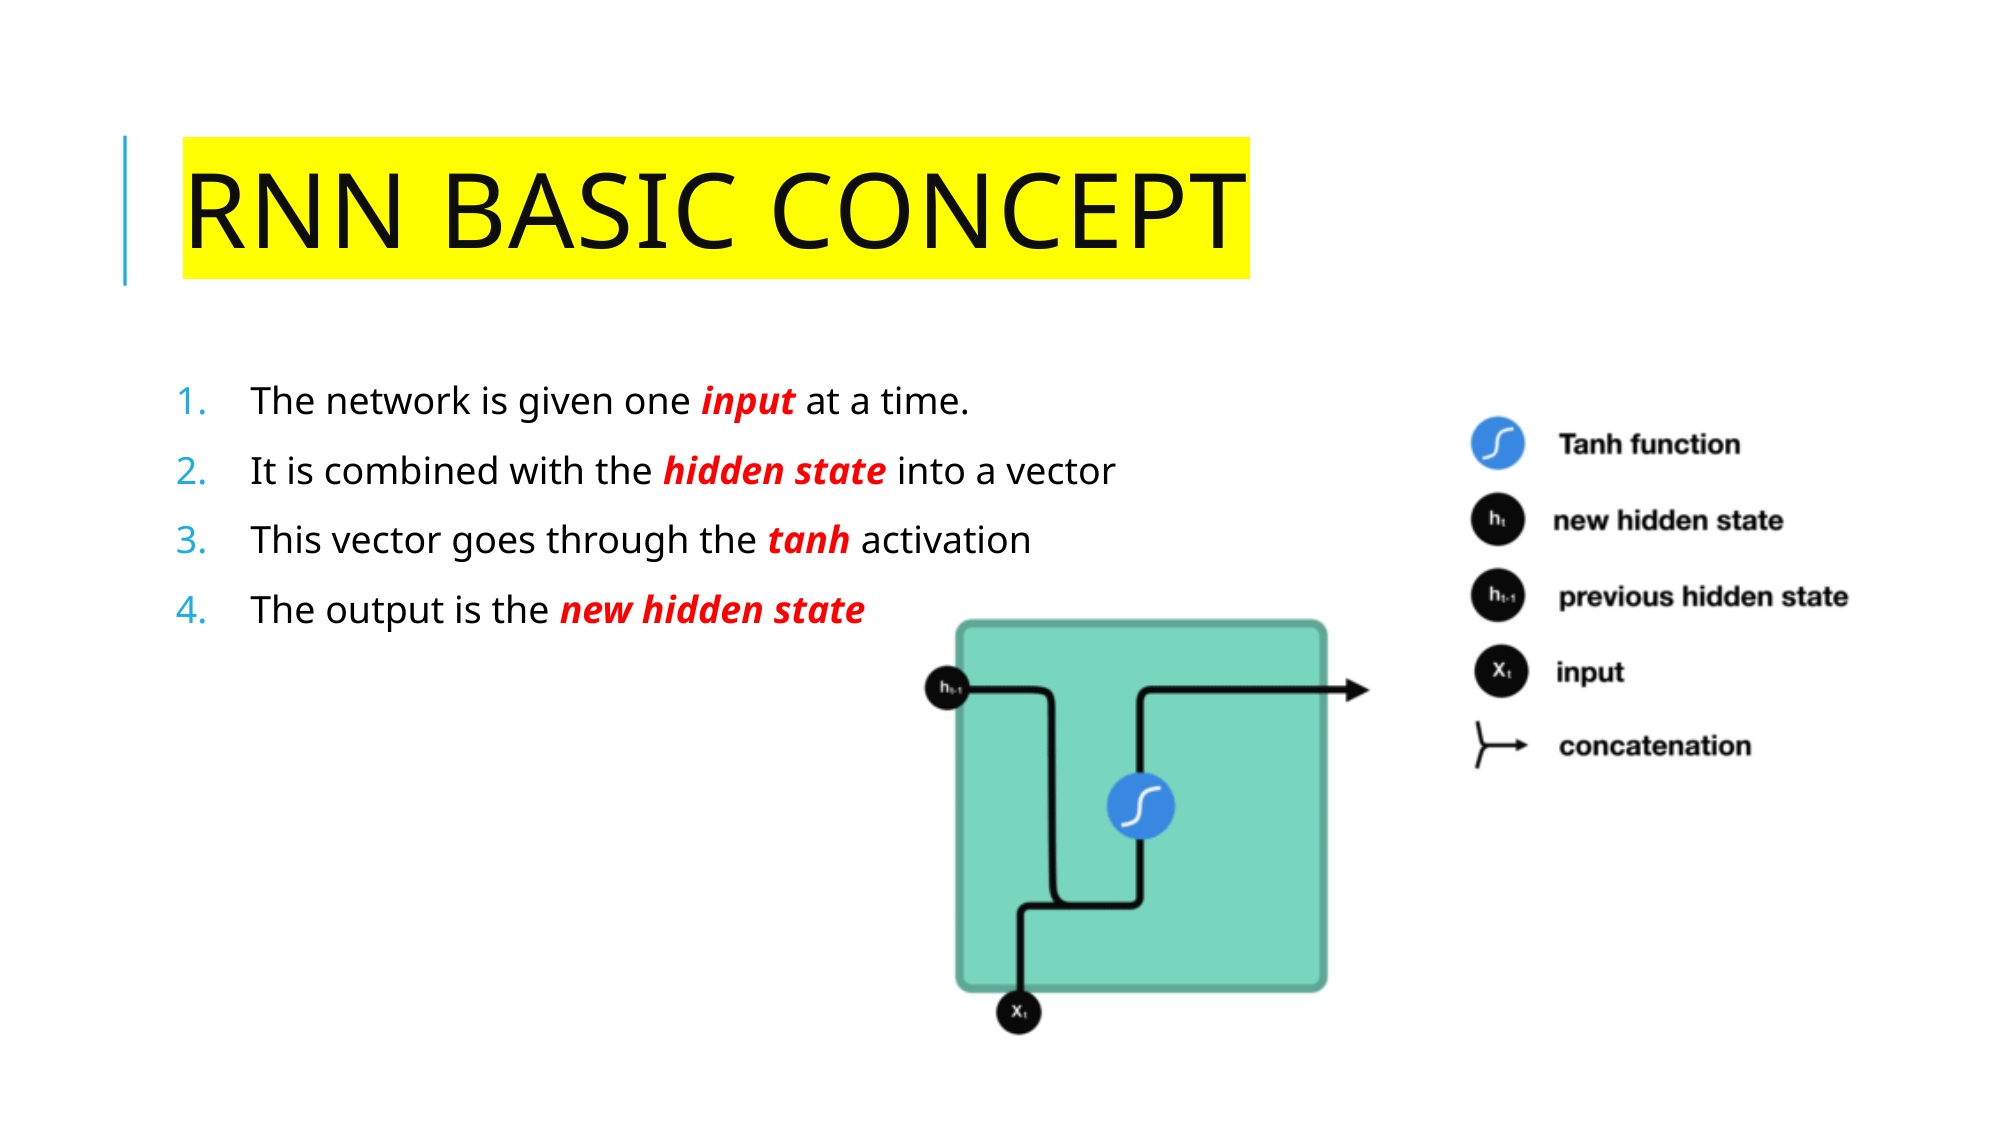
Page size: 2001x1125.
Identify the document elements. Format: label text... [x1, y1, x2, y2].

text_box Rnn basic concept [167, 95, 1763, 342]
picture [288, 390, 1966, 1055]
text_box The network is given one input at a time. It is combined with the hidden state into a vector This vector goes through the tanh activation The output is the new hidden state [167, 374, 1763, 1035]
